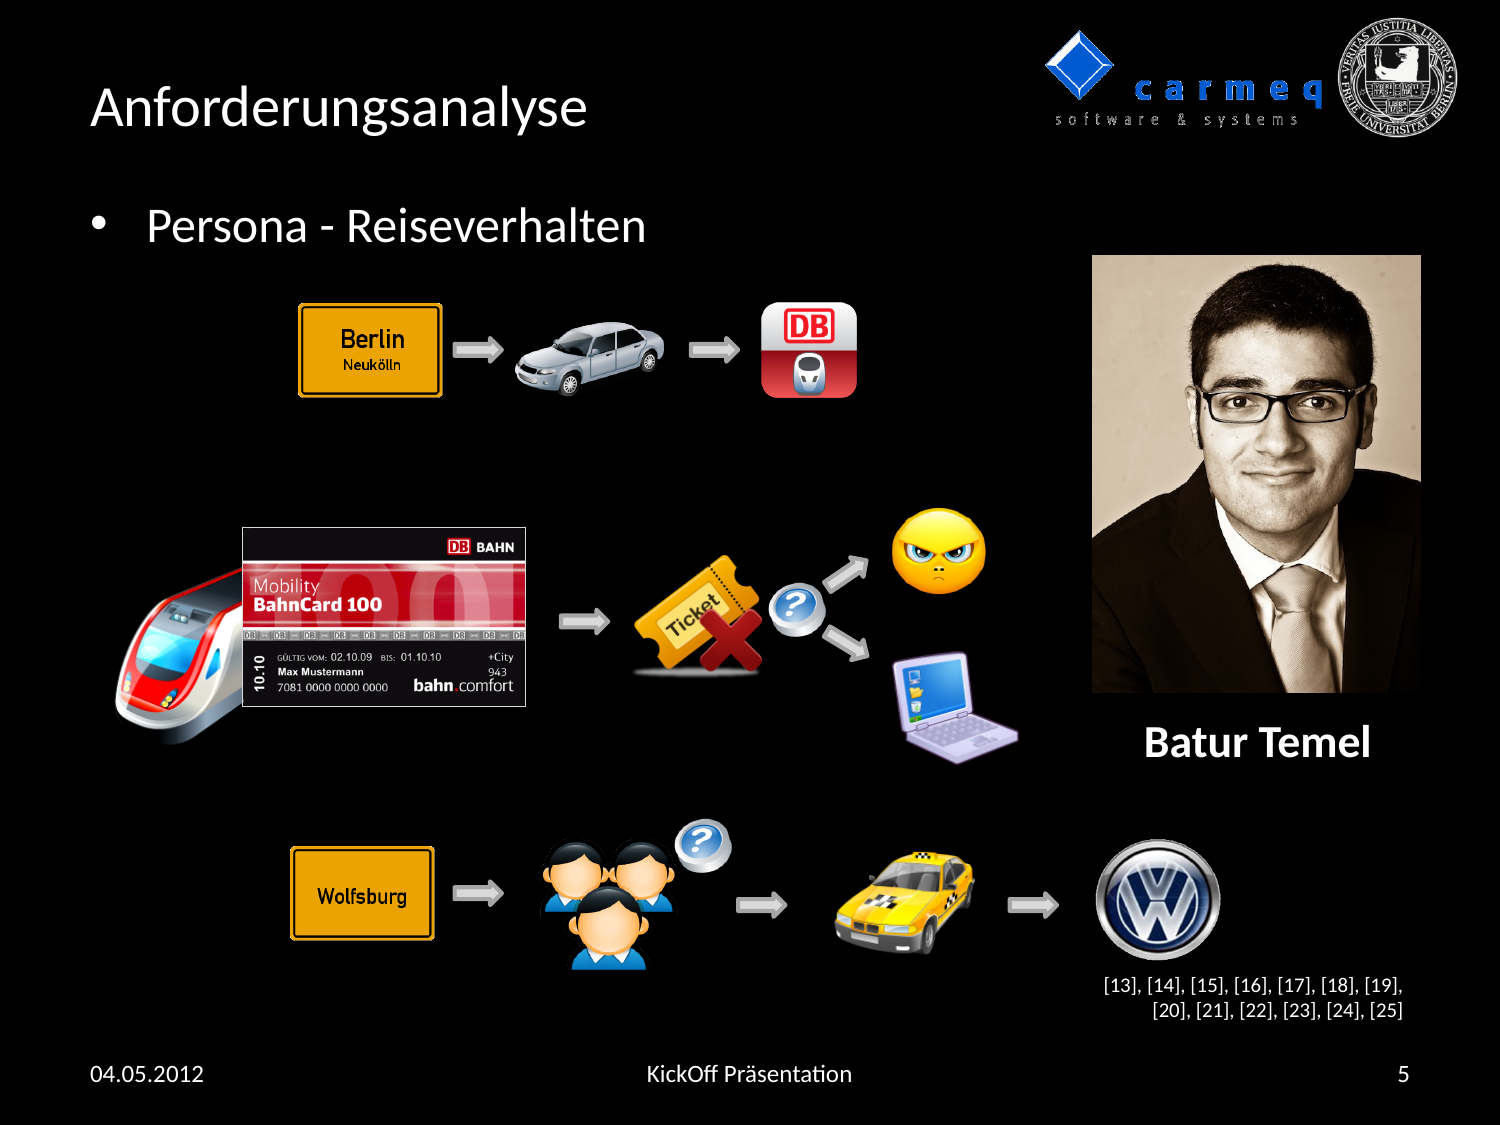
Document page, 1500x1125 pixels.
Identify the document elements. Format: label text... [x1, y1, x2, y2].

picture [879, 491, 999, 610]
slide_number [75, 1042, 425, 1103]
list Persona - Reiseverhalten [75, 184, 1425, 1005]
title Anforderungsanalyse [75, 45, 1425, 161]
picture [1092, 255, 1421, 693]
picture [297, 302, 444, 398]
picture [761, 302, 857, 398]
text_box [13], [14], [15], [16], [17], [18], [19], [20], [21], [22], [23], [24], [25] [962, 964, 1419, 1029]
picture [111, 514, 526, 776]
text_box [688, 336, 741, 364]
text_box [833, 555, 869, 591]
text_box Batur Temel [1104, 704, 1412, 774]
picture [1092, 833, 1224, 965]
text_box [736, 891, 788, 919]
picture [631, 550, 833, 681]
text_box [836, 628, 870, 663]
picture [288, 845, 435, 941]
picture [832, 833, 975, 977]
picture [513, 266, 668, 421]
slide_number 5 [1074, 1042, 1425, 1103]
text_box [1007, 891, 1060, 919]
text_box [452, 879, 504, 907]
picture [537, 810, 739, 977]
footer KickOff Präsentation [512, 1042, 988, 1103]
text_box [558, 607, 611, 636]
picture [1045, 15, 1488, 138]
text_box [452, 336, 504, 364]
picture [891, 644, 1022, 776]
